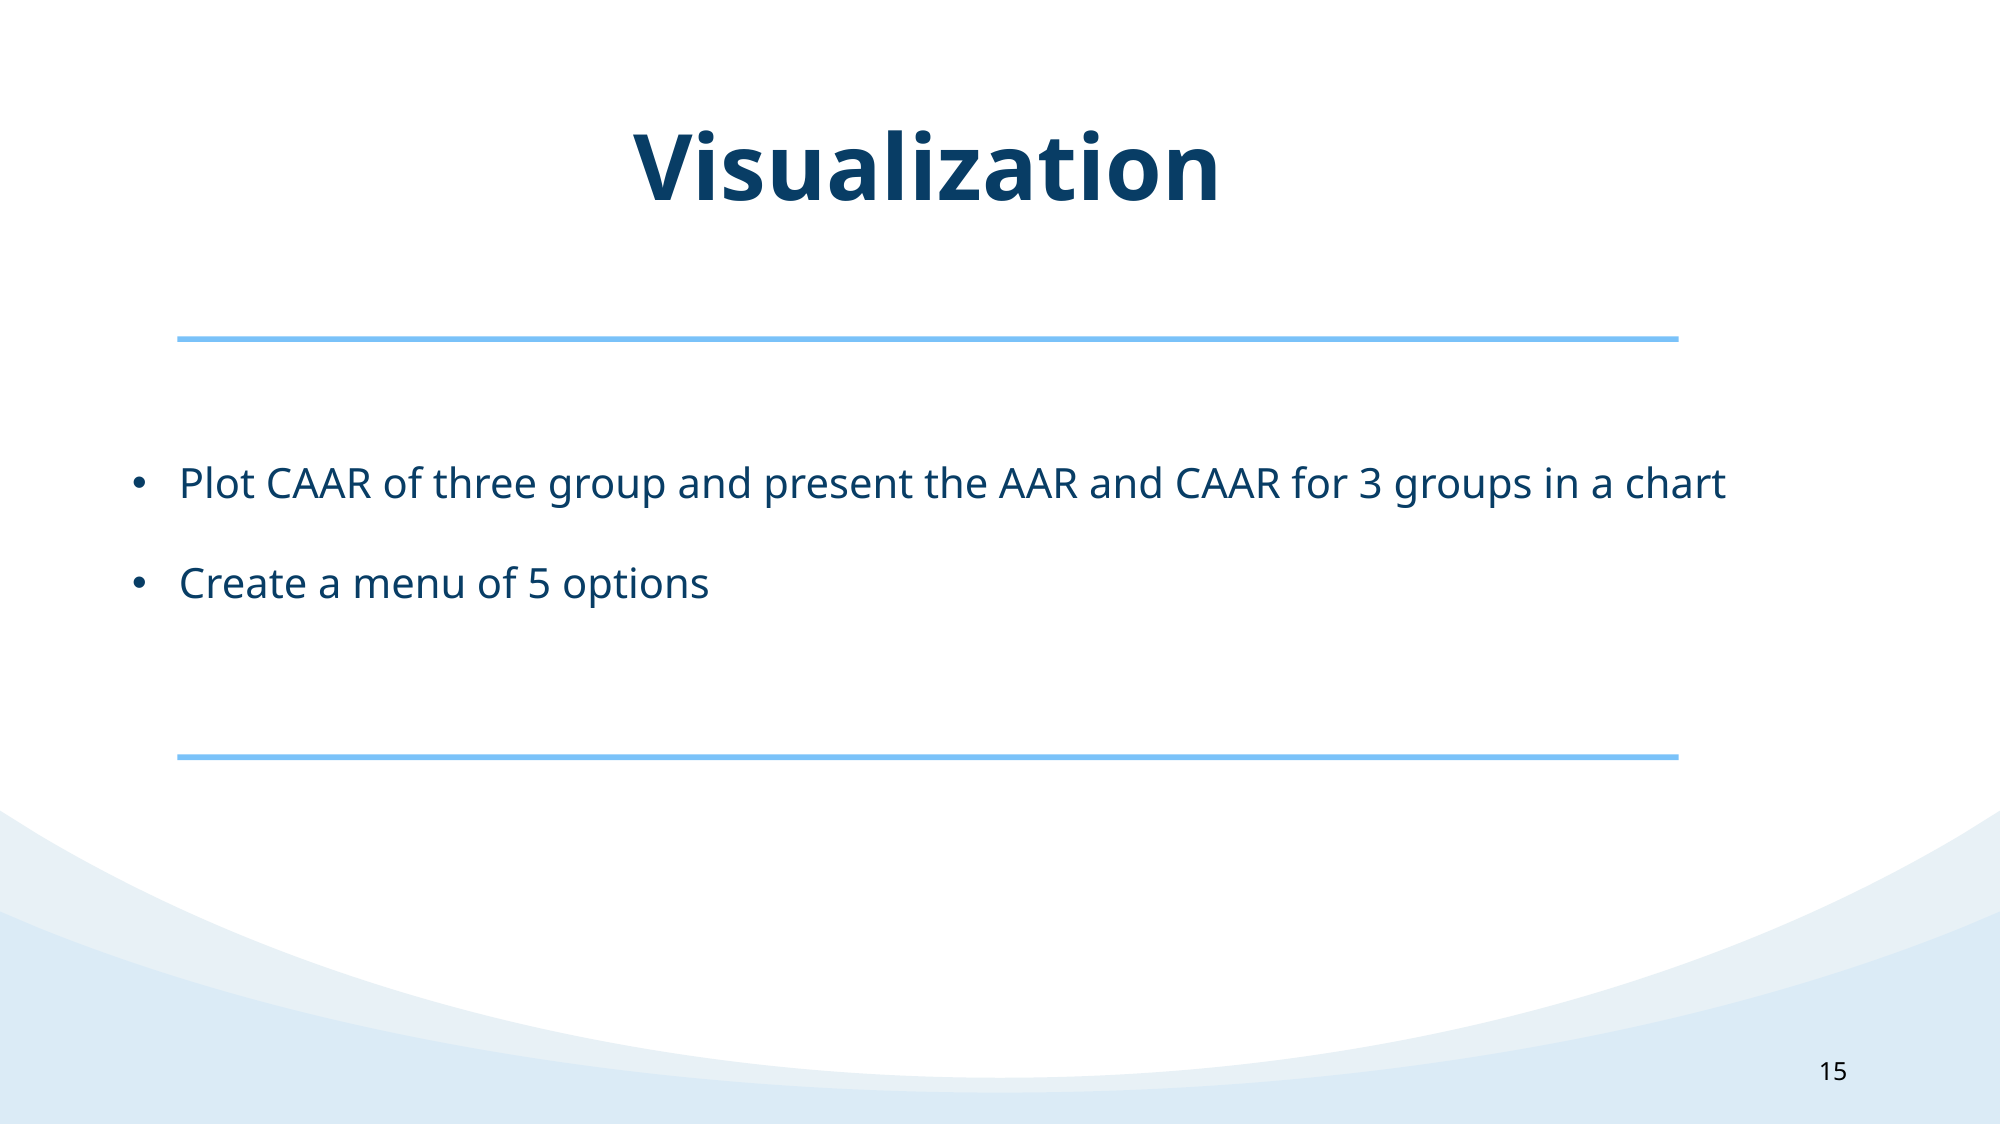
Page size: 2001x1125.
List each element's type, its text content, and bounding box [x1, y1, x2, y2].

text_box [132, 336, 1824, 761]
text_box Visualization [477, 108, 1379, 219]
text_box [0, 810, 2000, 1124]
